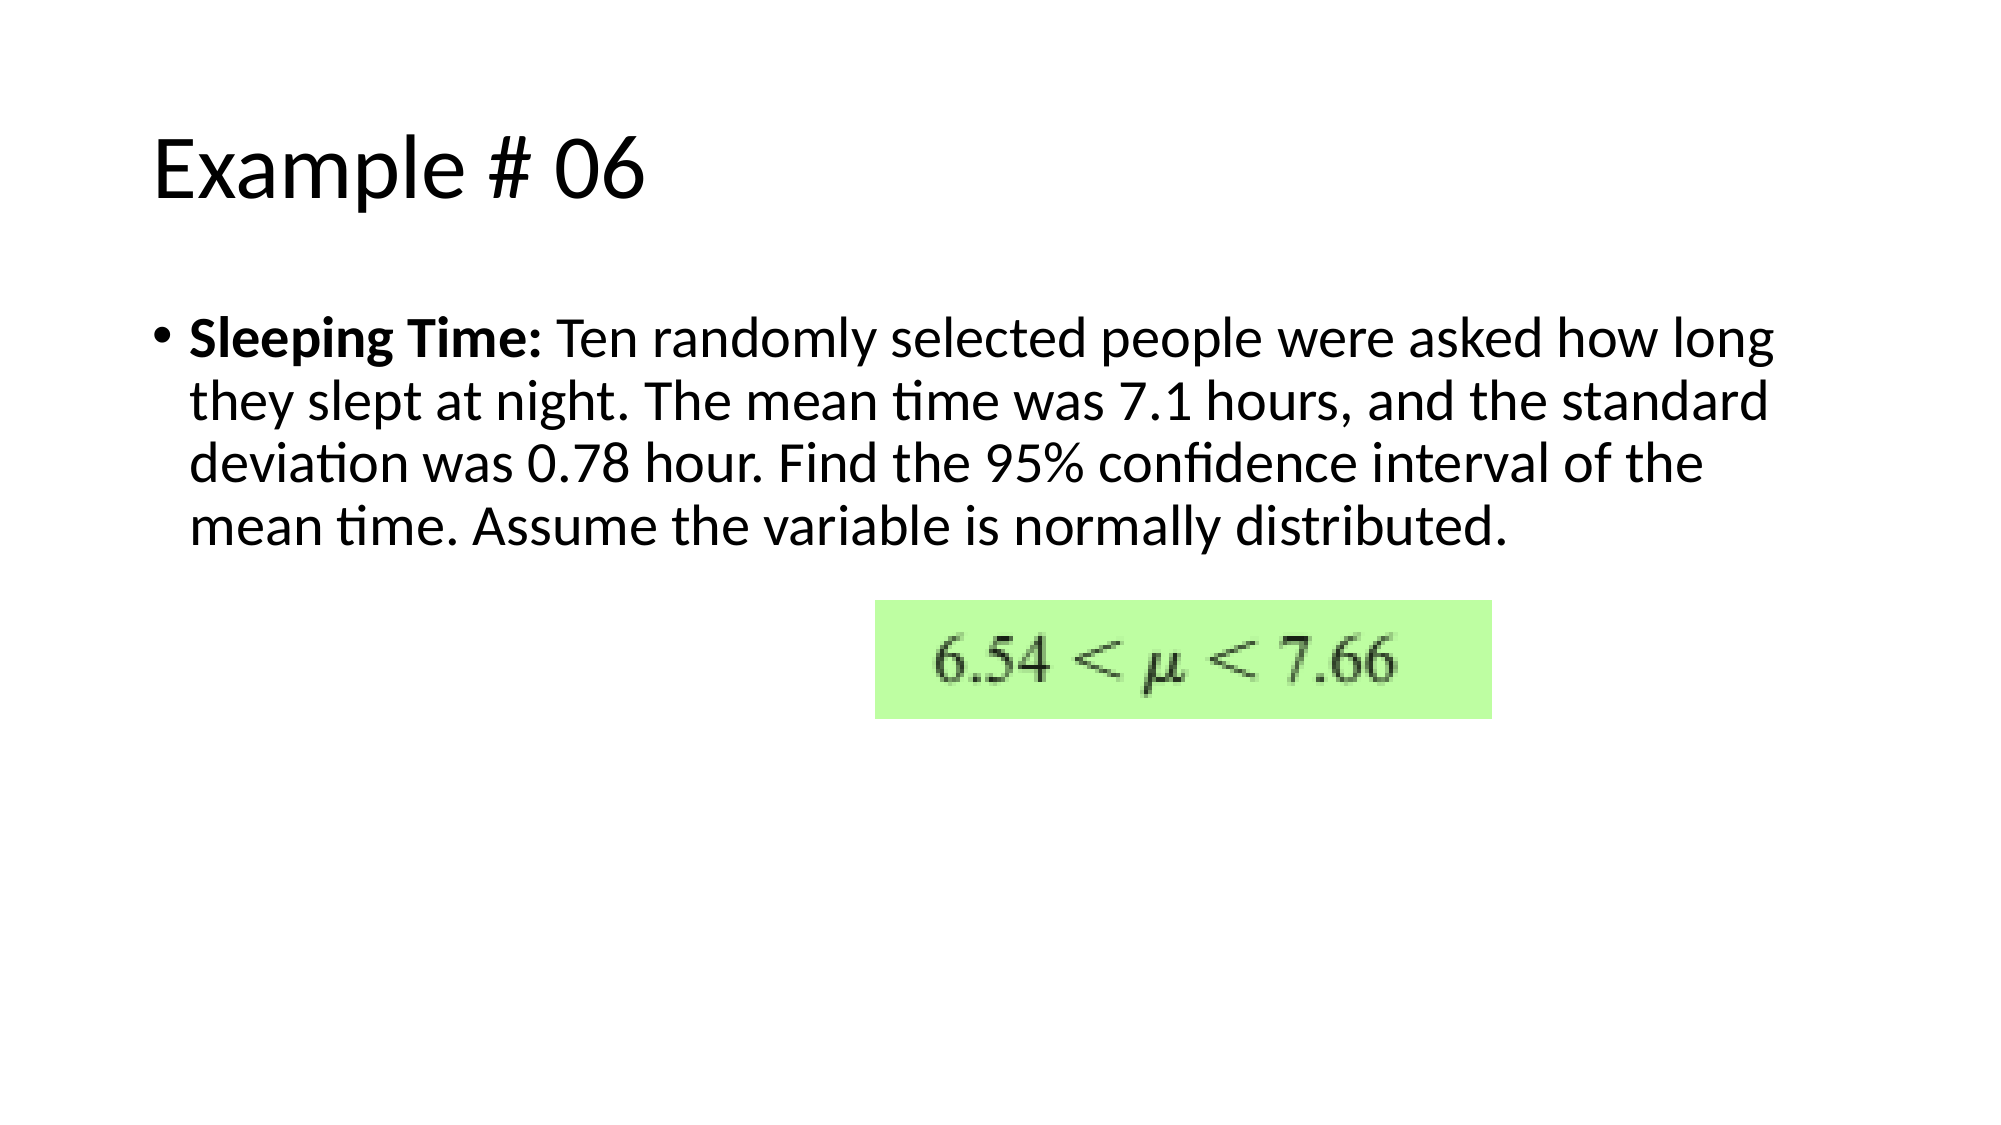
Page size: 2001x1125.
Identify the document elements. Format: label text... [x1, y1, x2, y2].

title Example # 06 [137, 59, 1863, 278]
list Sleeping Time: Ten randomly selected people were asked how long they slept at night. The mean time was 7.1 hours, and the standard deviation was 0.78 hour. Find the 95% confidence interval of the mean time. Assume the variable is normally distributed. [137, 299, 1863, 1014]
picture [874, 599, 1492, 719]
